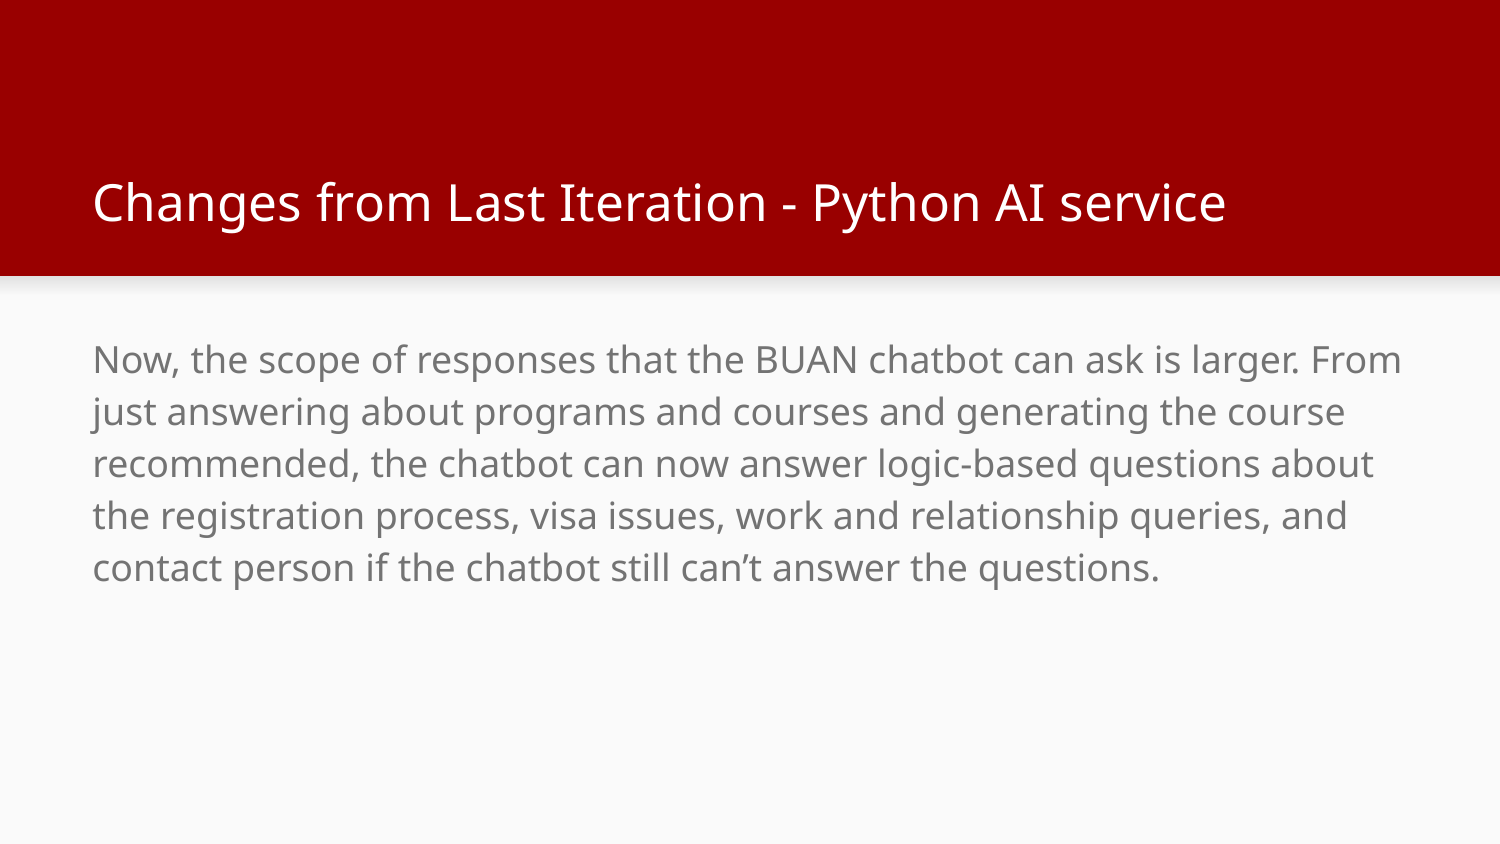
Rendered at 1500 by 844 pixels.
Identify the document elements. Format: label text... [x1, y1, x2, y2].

list Now, the scope of responses that the BUAN chatbot can ask is larger. From just answering about programs and courses and generating the course recommended, the chatbot can now answer logic-based questions about the registration process, visa issues, work and relationship queries, and contact person if the chatbot still can’t answer the questions. [77, 314, 1427, 760]
title Changes from Last Iteration - Python AI service [77, 121, 1427, 248]
